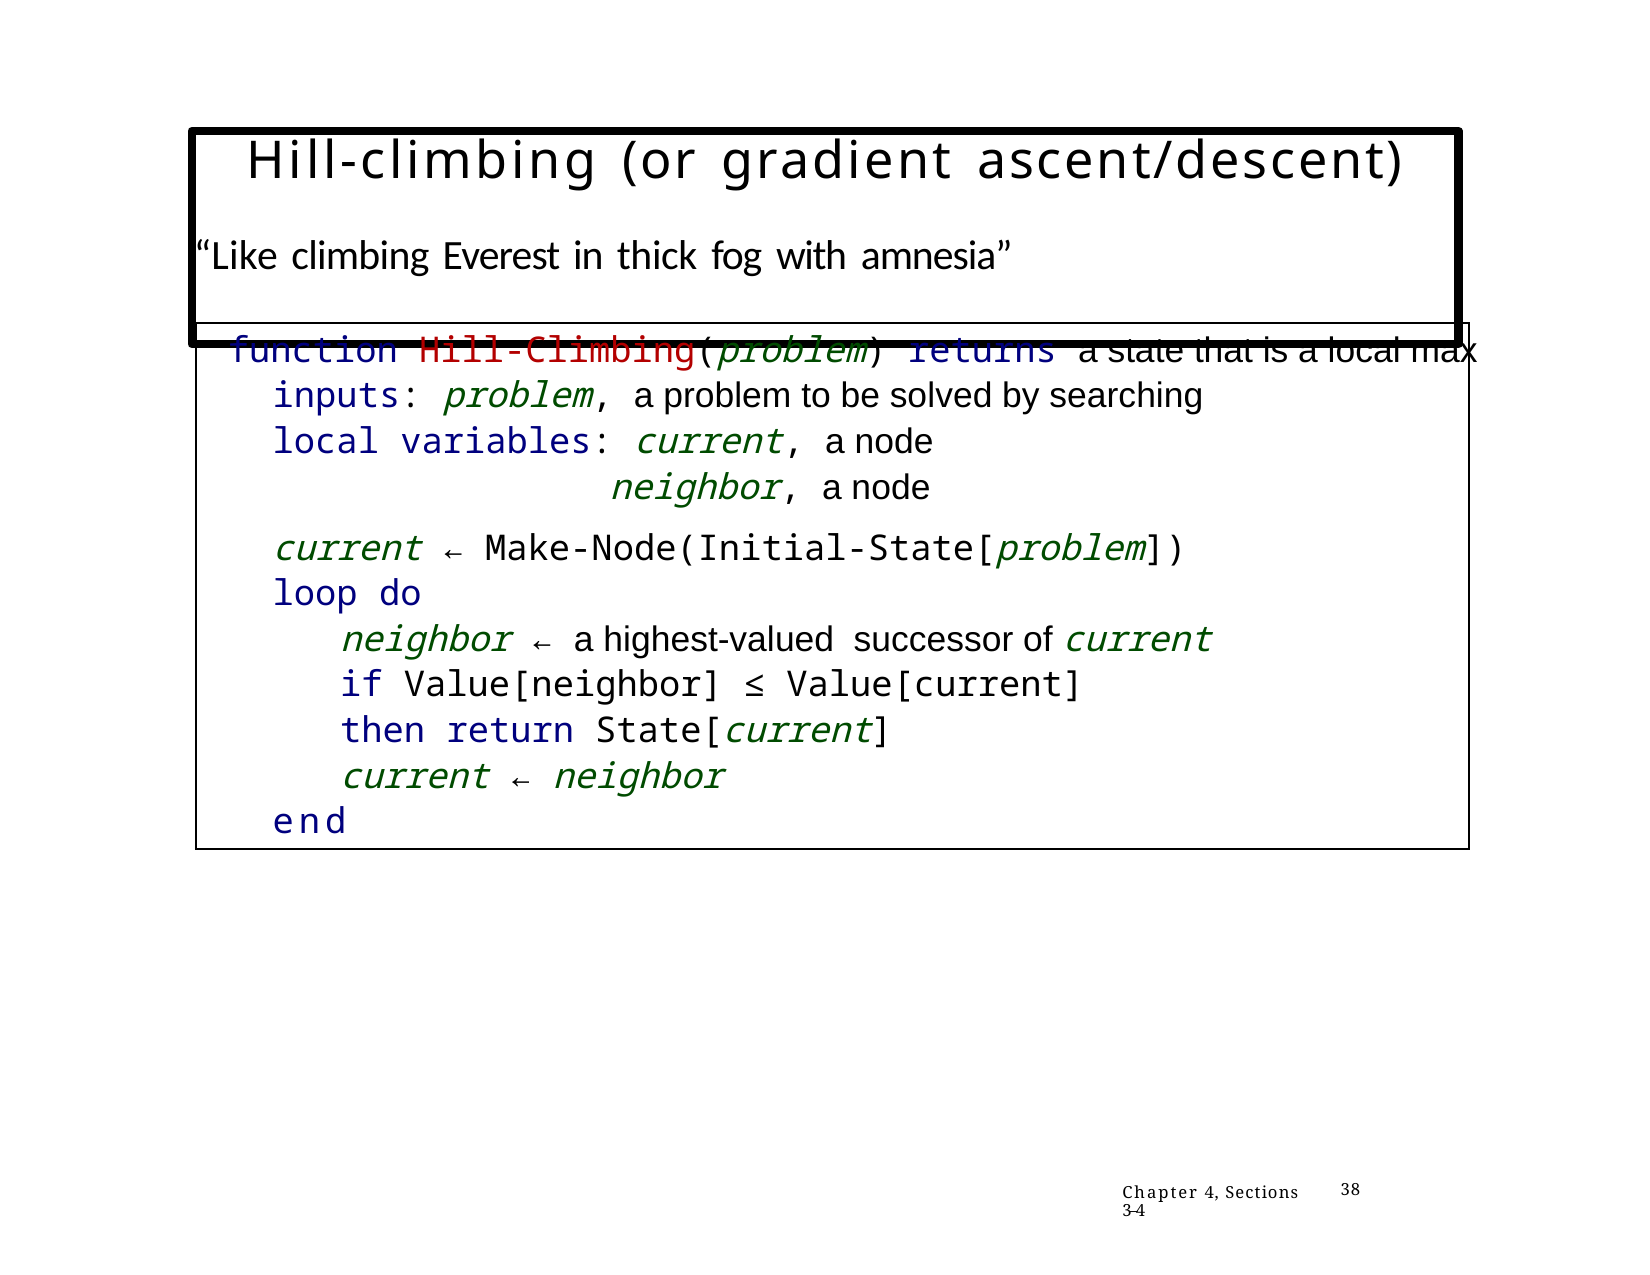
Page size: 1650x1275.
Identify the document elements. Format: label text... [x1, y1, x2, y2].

slide_number 38 [1334, 1183, 1367, 1275]
text_box “Like climbing Everest in thick fog with amnesia” function Hill-Climbing(problem) returns a state that is a local max inputs: problem, a problem to be solved by searching local variables: current, a node neighbor, a node current ← Make-Node(Initial-State[problem]) loop do neighbor ← a highest-valued successor of current if Value[neighbor] ≤ Value[current] then return State[current] current ← neighbor end [191, 225, 1550, 842]
title Hill-climbing (or gradient ascent/descent) [191, 131, 1459, 225]
footer Chapter 4, Sections 3–4 [1120, 1183, 1308, 1275]
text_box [194, 323, 1471, 851]
